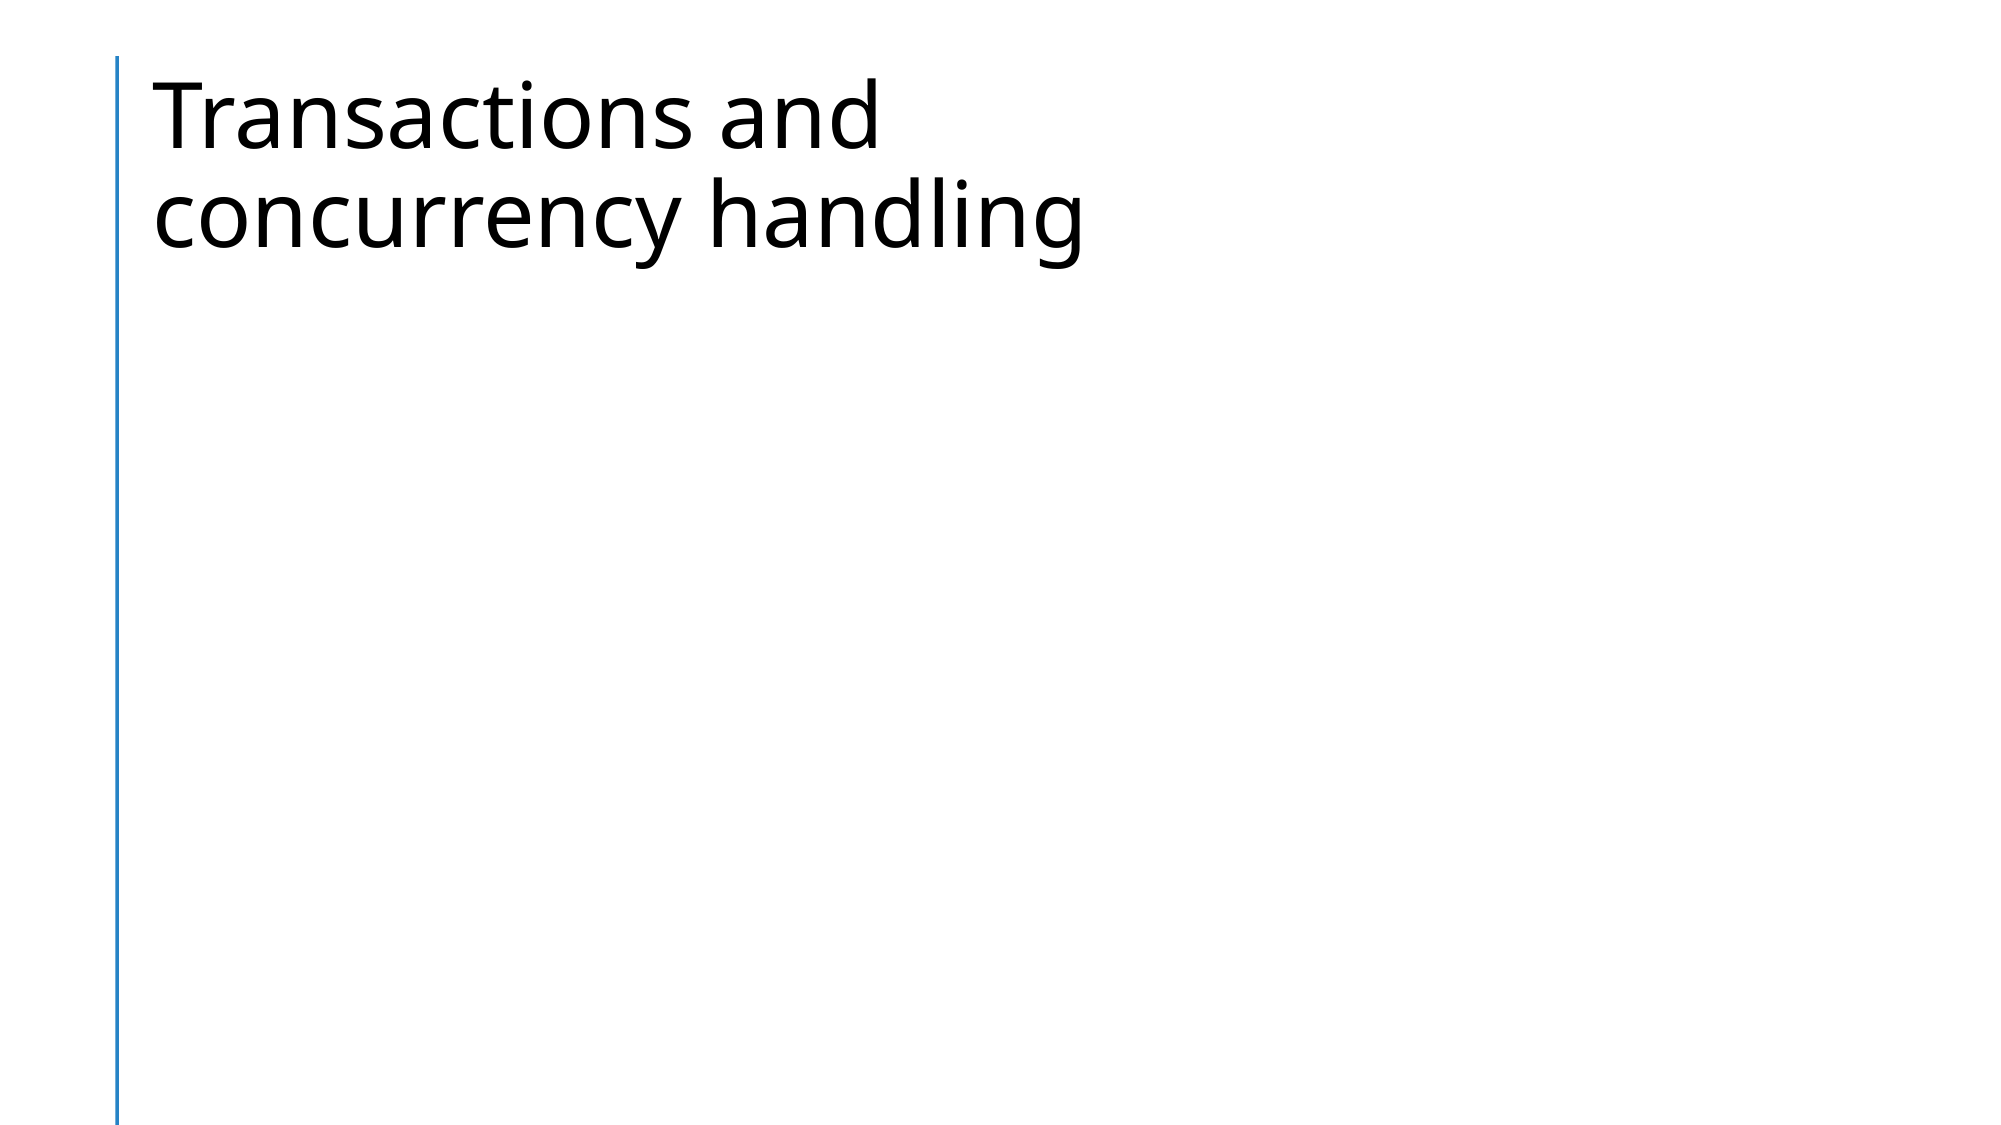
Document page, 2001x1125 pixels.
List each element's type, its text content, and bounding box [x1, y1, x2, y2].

title Transactions and concurrency handling [137, 59, 1863, 278]
